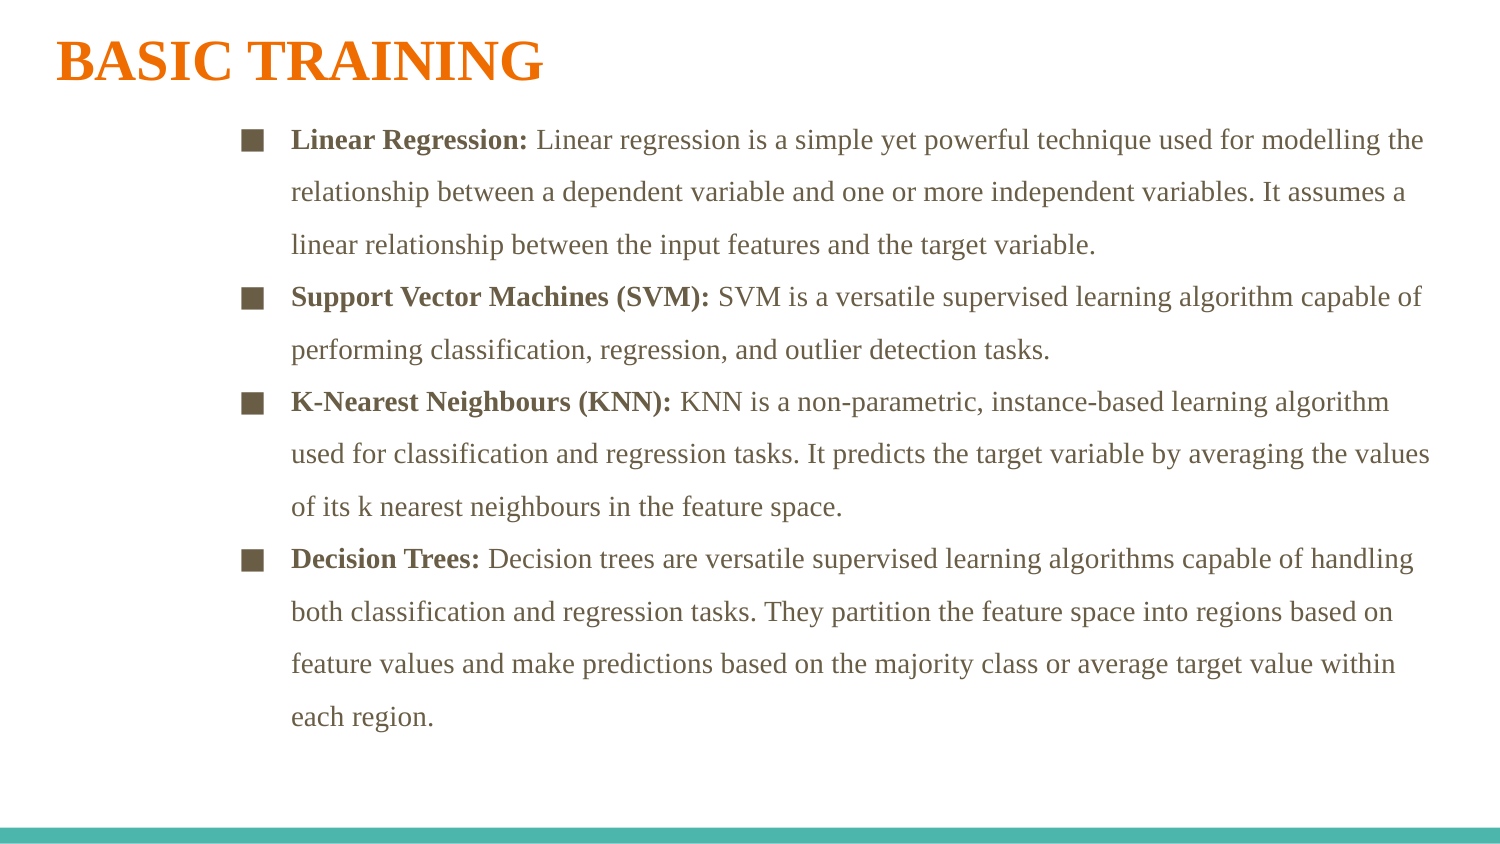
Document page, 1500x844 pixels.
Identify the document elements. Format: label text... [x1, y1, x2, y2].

list Linear Regression: Linear regression is a simple yet powerful technique used for modelling the relationship between a dependent variable and one or more independent variables. It assumes a linear relationship between the input features and the target variable. Support Vector Machines (SVM): SVM is a versatile supervised learning algorithm capable of performing classification, regression, and outlier detection tasks. K-Nearest Neighbours (KNN): KNN is a non-parametric, instance-based learning algorithm used for classification and regression tasks. It predicts the target variable by averaging the values of its k nearest neighbours in the feature space. Decision Trees: Decision trees are versatile supervised learning algorithms capable of handling both classification and regression tasks. They partition the feature space into regions based on feature values and make predictions based on the majority class or average target value within each region. [51, 87, 1449, 799]
title BASIC TRAINING [40, 7, 1439, 124]
